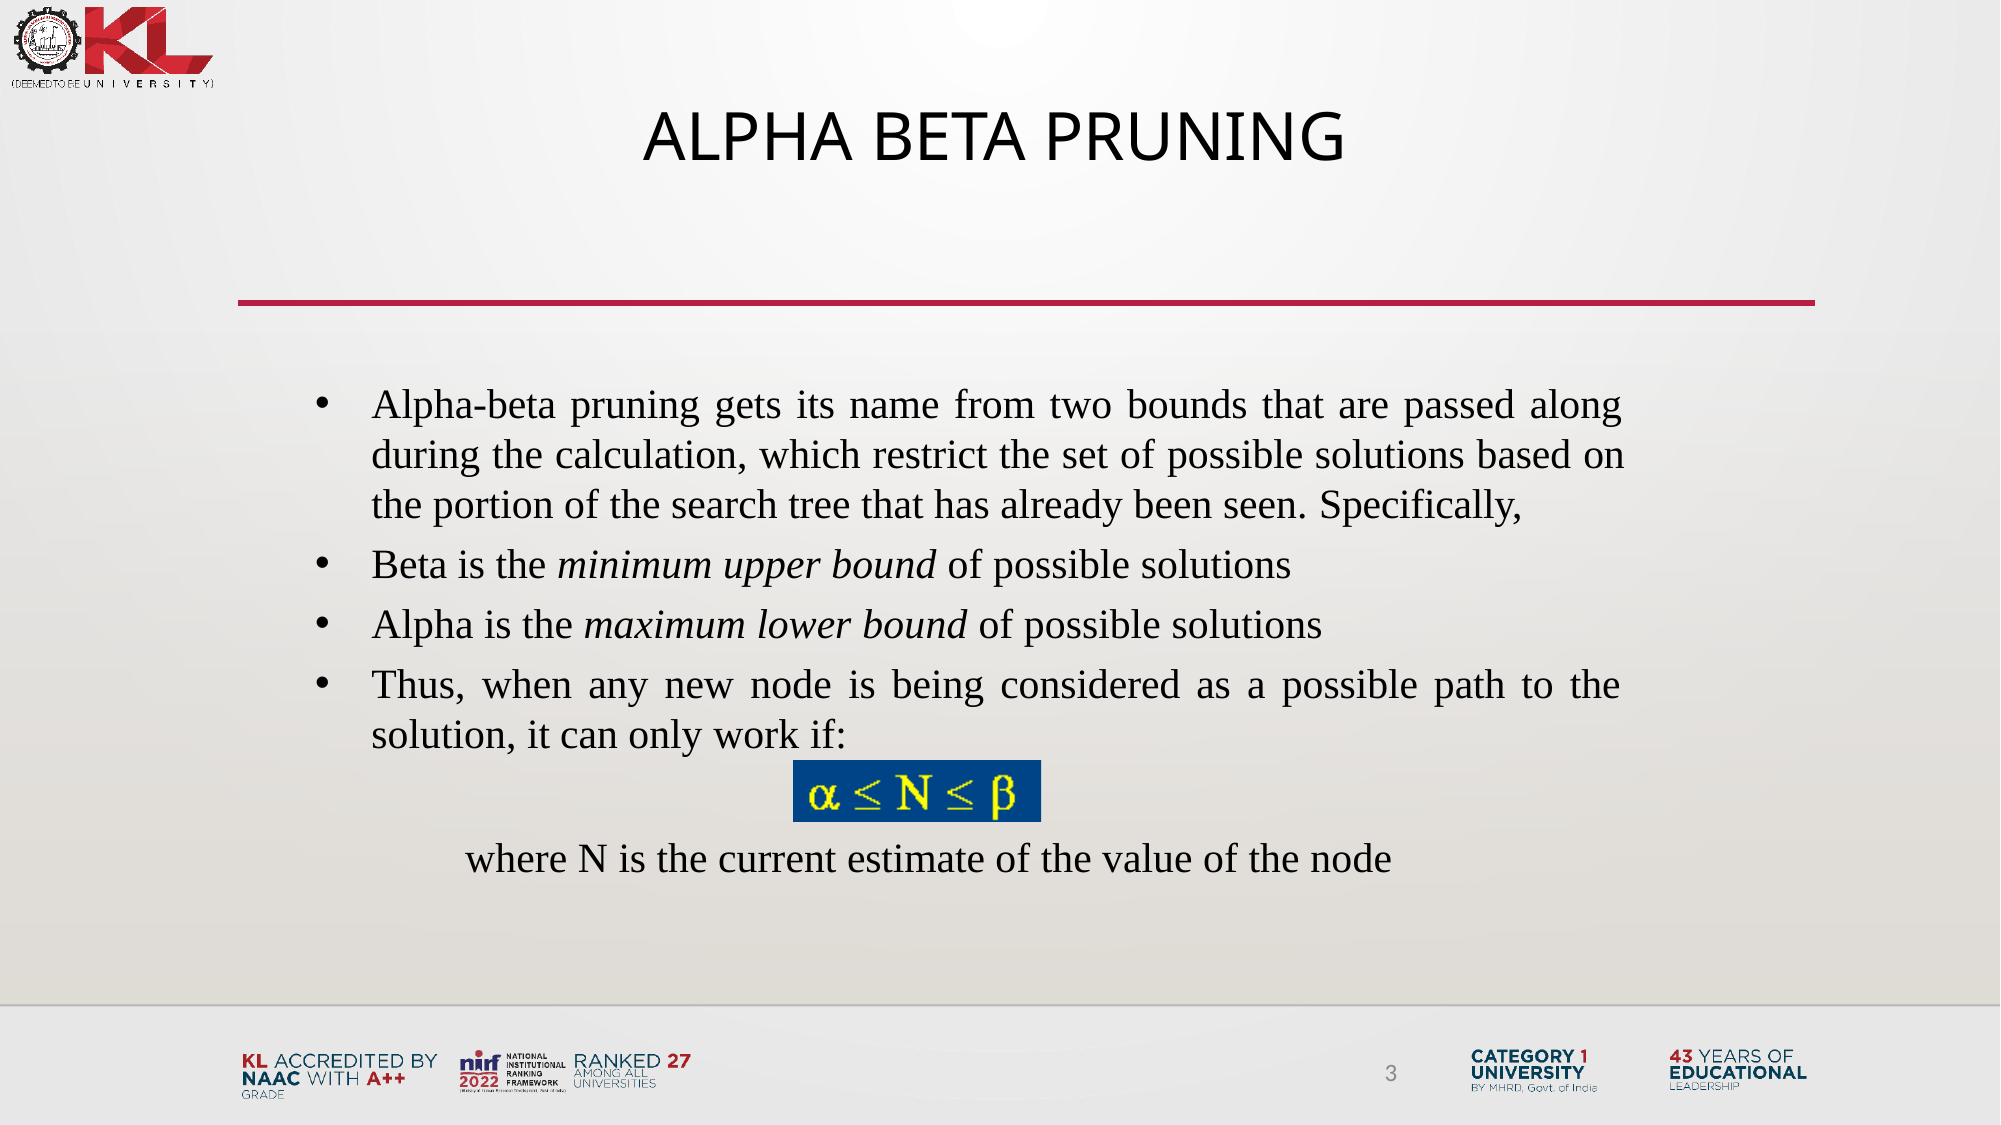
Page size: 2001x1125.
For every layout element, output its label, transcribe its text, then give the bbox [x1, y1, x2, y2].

text_box [793, 760, 1042, 822]
slide_number 3 [1378, 1060, 1417, 1125]
picture [1447, 1045, 1814, 1101]
text_box Alpha-beta pruning gets its name from two bounds that are passed along during the calculation, which restrict the set of possible solutions based on the portion of the search tree that has already been seen. Specifically, Beta is the minimum upper bound of possible solutions Alpha is the maximum lower bound of possible solutions Thus, when any new node is being considered as a possible path to the solution, it can only work if: where N is the current estimate of the value of the node [313, 374, 1638, 881]
title Alpha Beta Pruning [641, 37, 1450, 228]
picture [238, 1045, 716, 1103]
picture [12, 5, 213, 88]
